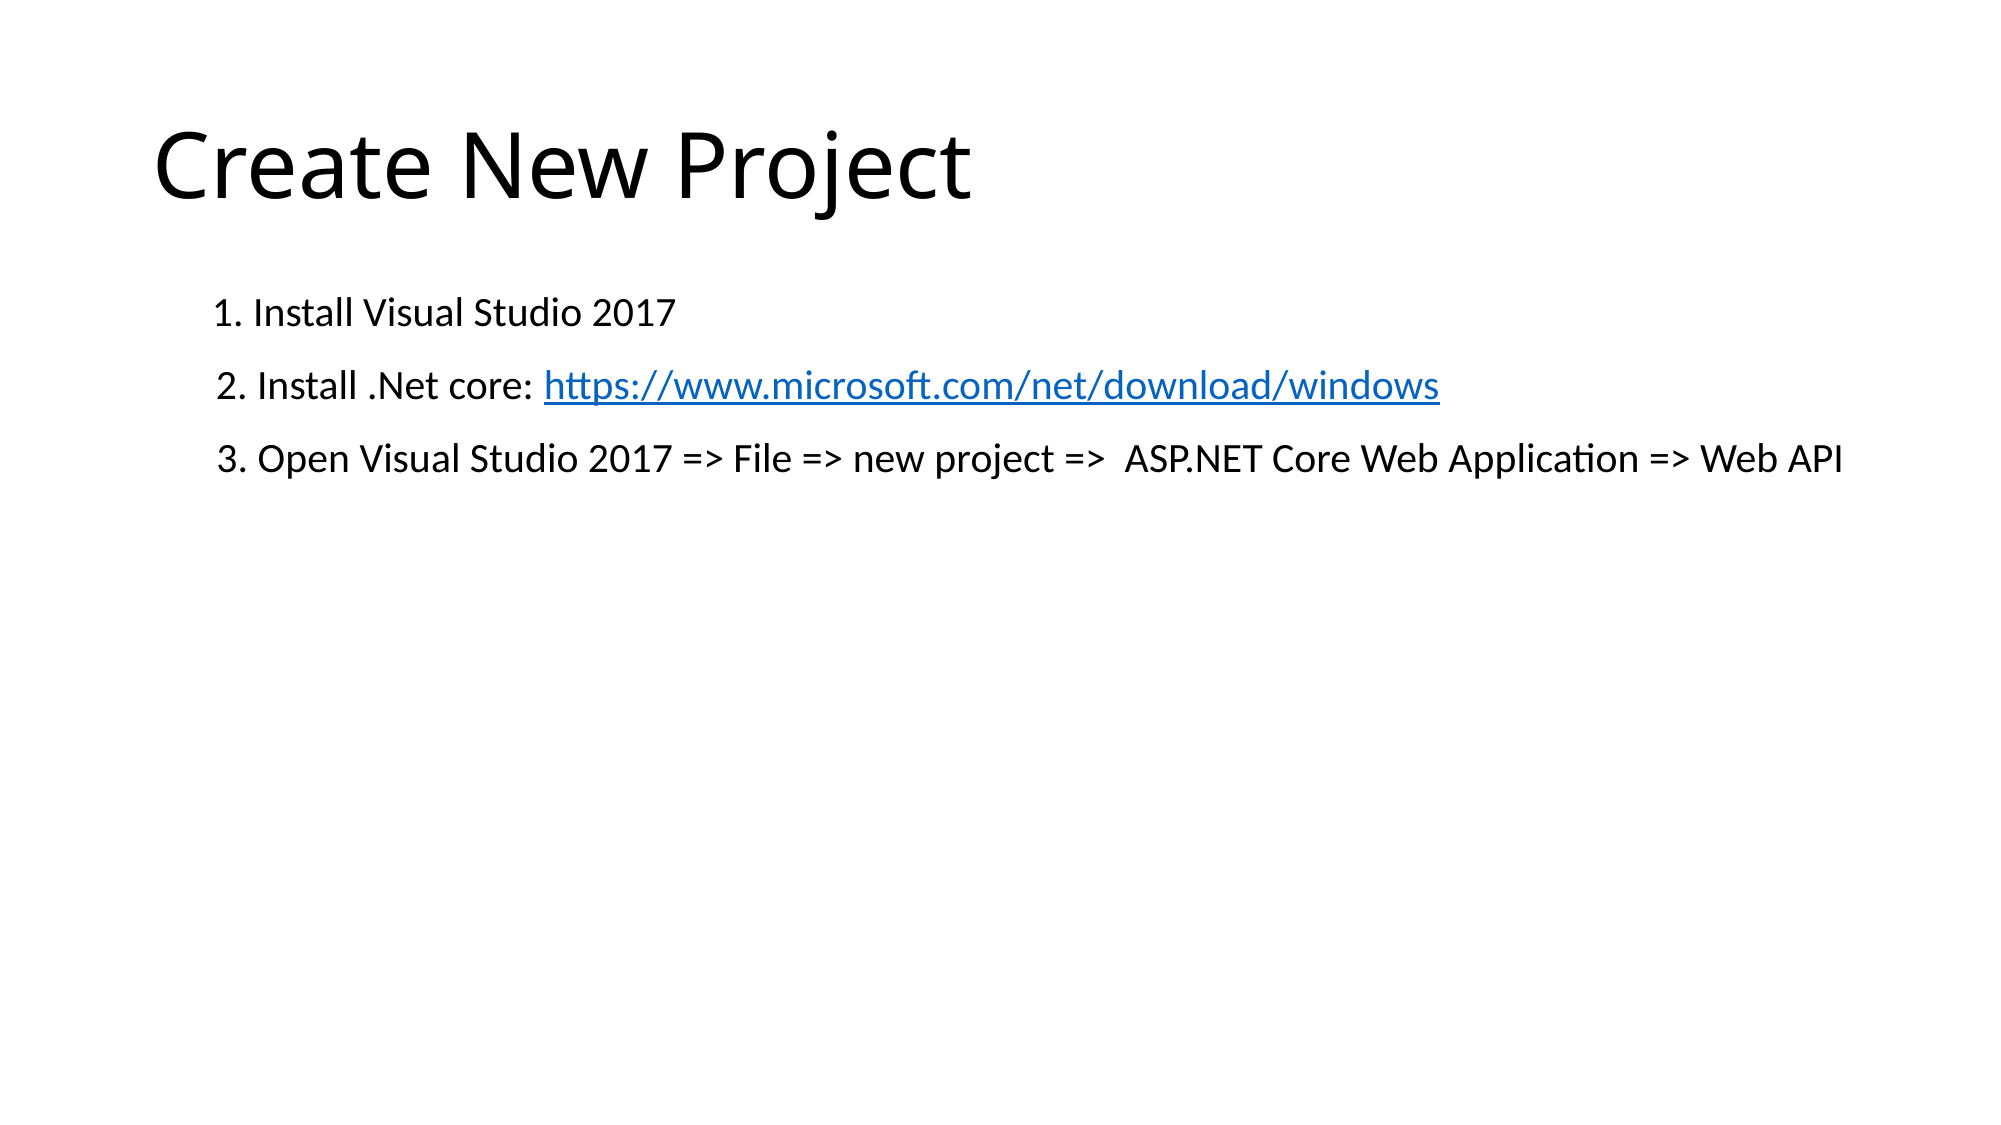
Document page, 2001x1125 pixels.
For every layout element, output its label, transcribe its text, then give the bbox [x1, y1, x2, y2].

text_box 2. Install .Net core: https://www.microsoft.com/net/download/windows [201, 350, 1455, 416]
text_box 1. Install Visual Studio 2017 [197, 277, 692, 343]
title Create New Project [137, 59, 1863, 278]
text_box 3. Open Visual Studio 2017 => File => new project => ASP.NET Core Web Application => Web API [201, 423, 1861, 489]
